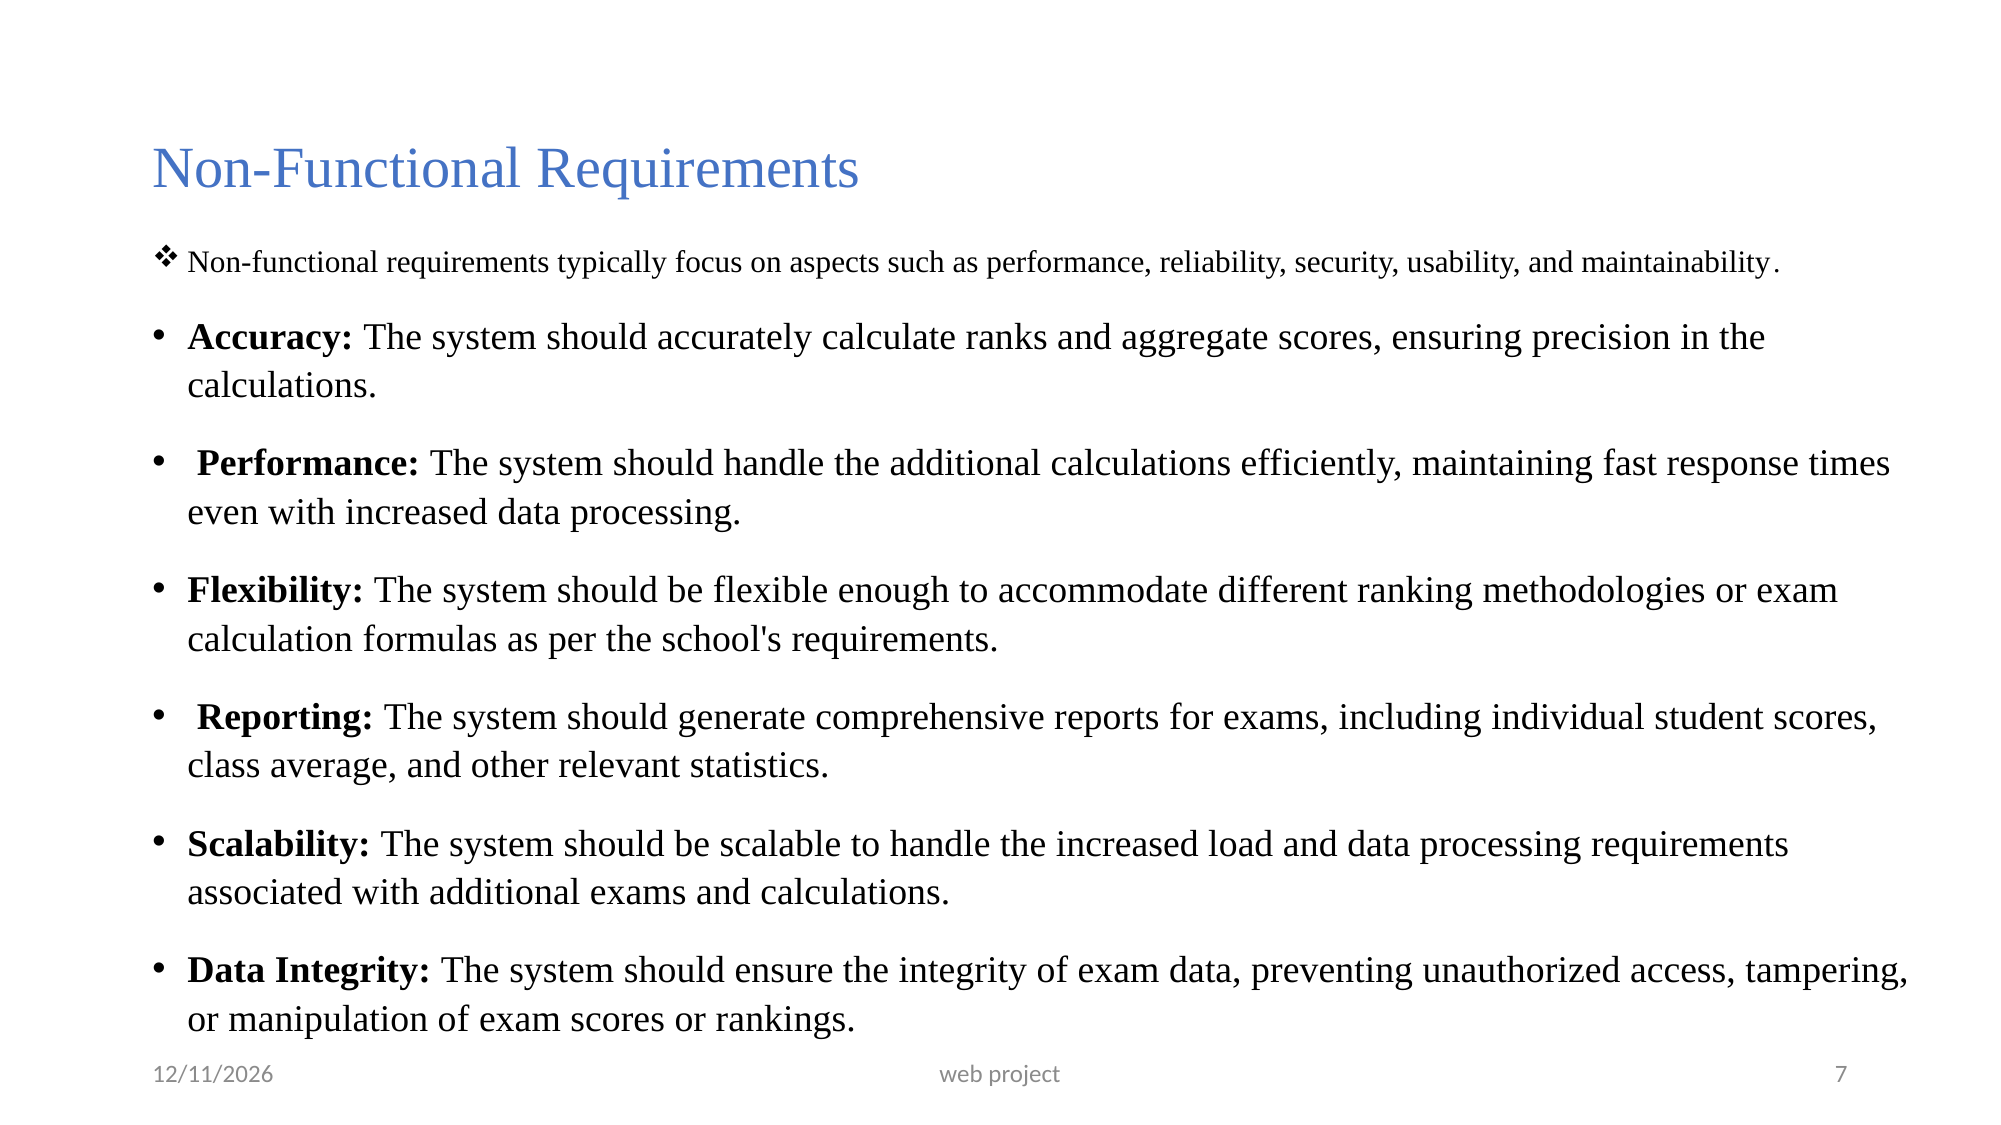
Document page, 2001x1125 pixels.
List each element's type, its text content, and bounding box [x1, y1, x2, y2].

list Non-functional requirements typically focus on aspects such as performance, reliability, security, usability, and maintainability. Accuracy: The system should accurately calculate ranks and aggregate scores, ensuring precision in the calculations. Performance: The system should handle the additional calculations efficiently, maintaining fast response times even with increased data processing. Flexibility: The system should be flexible enough to accommodate different ranking methodologies or exam calculation formulas as per the school's requirements. Reporting: The system should generate comprehensive reports for exams, including individual student scores, class average, and other relevant statistics. Scalability: The system should be scalable to handle the increased load and data processing requirements associated with additional exams and calculations. Data Integrity: The system should ensure the integrity of exam data, preventing unauthorized access, tampering, or manipulation of exam scores or rankings. [137, 231, 1932, 1052]
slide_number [137, 1042, 588, 1103]
title Non-Functional Requirements [137, 59, 1863, 231]
footer web project [662, 1042, 1338, 1103]
slide_number 7 [1412, 1042, 1863, 1103]
